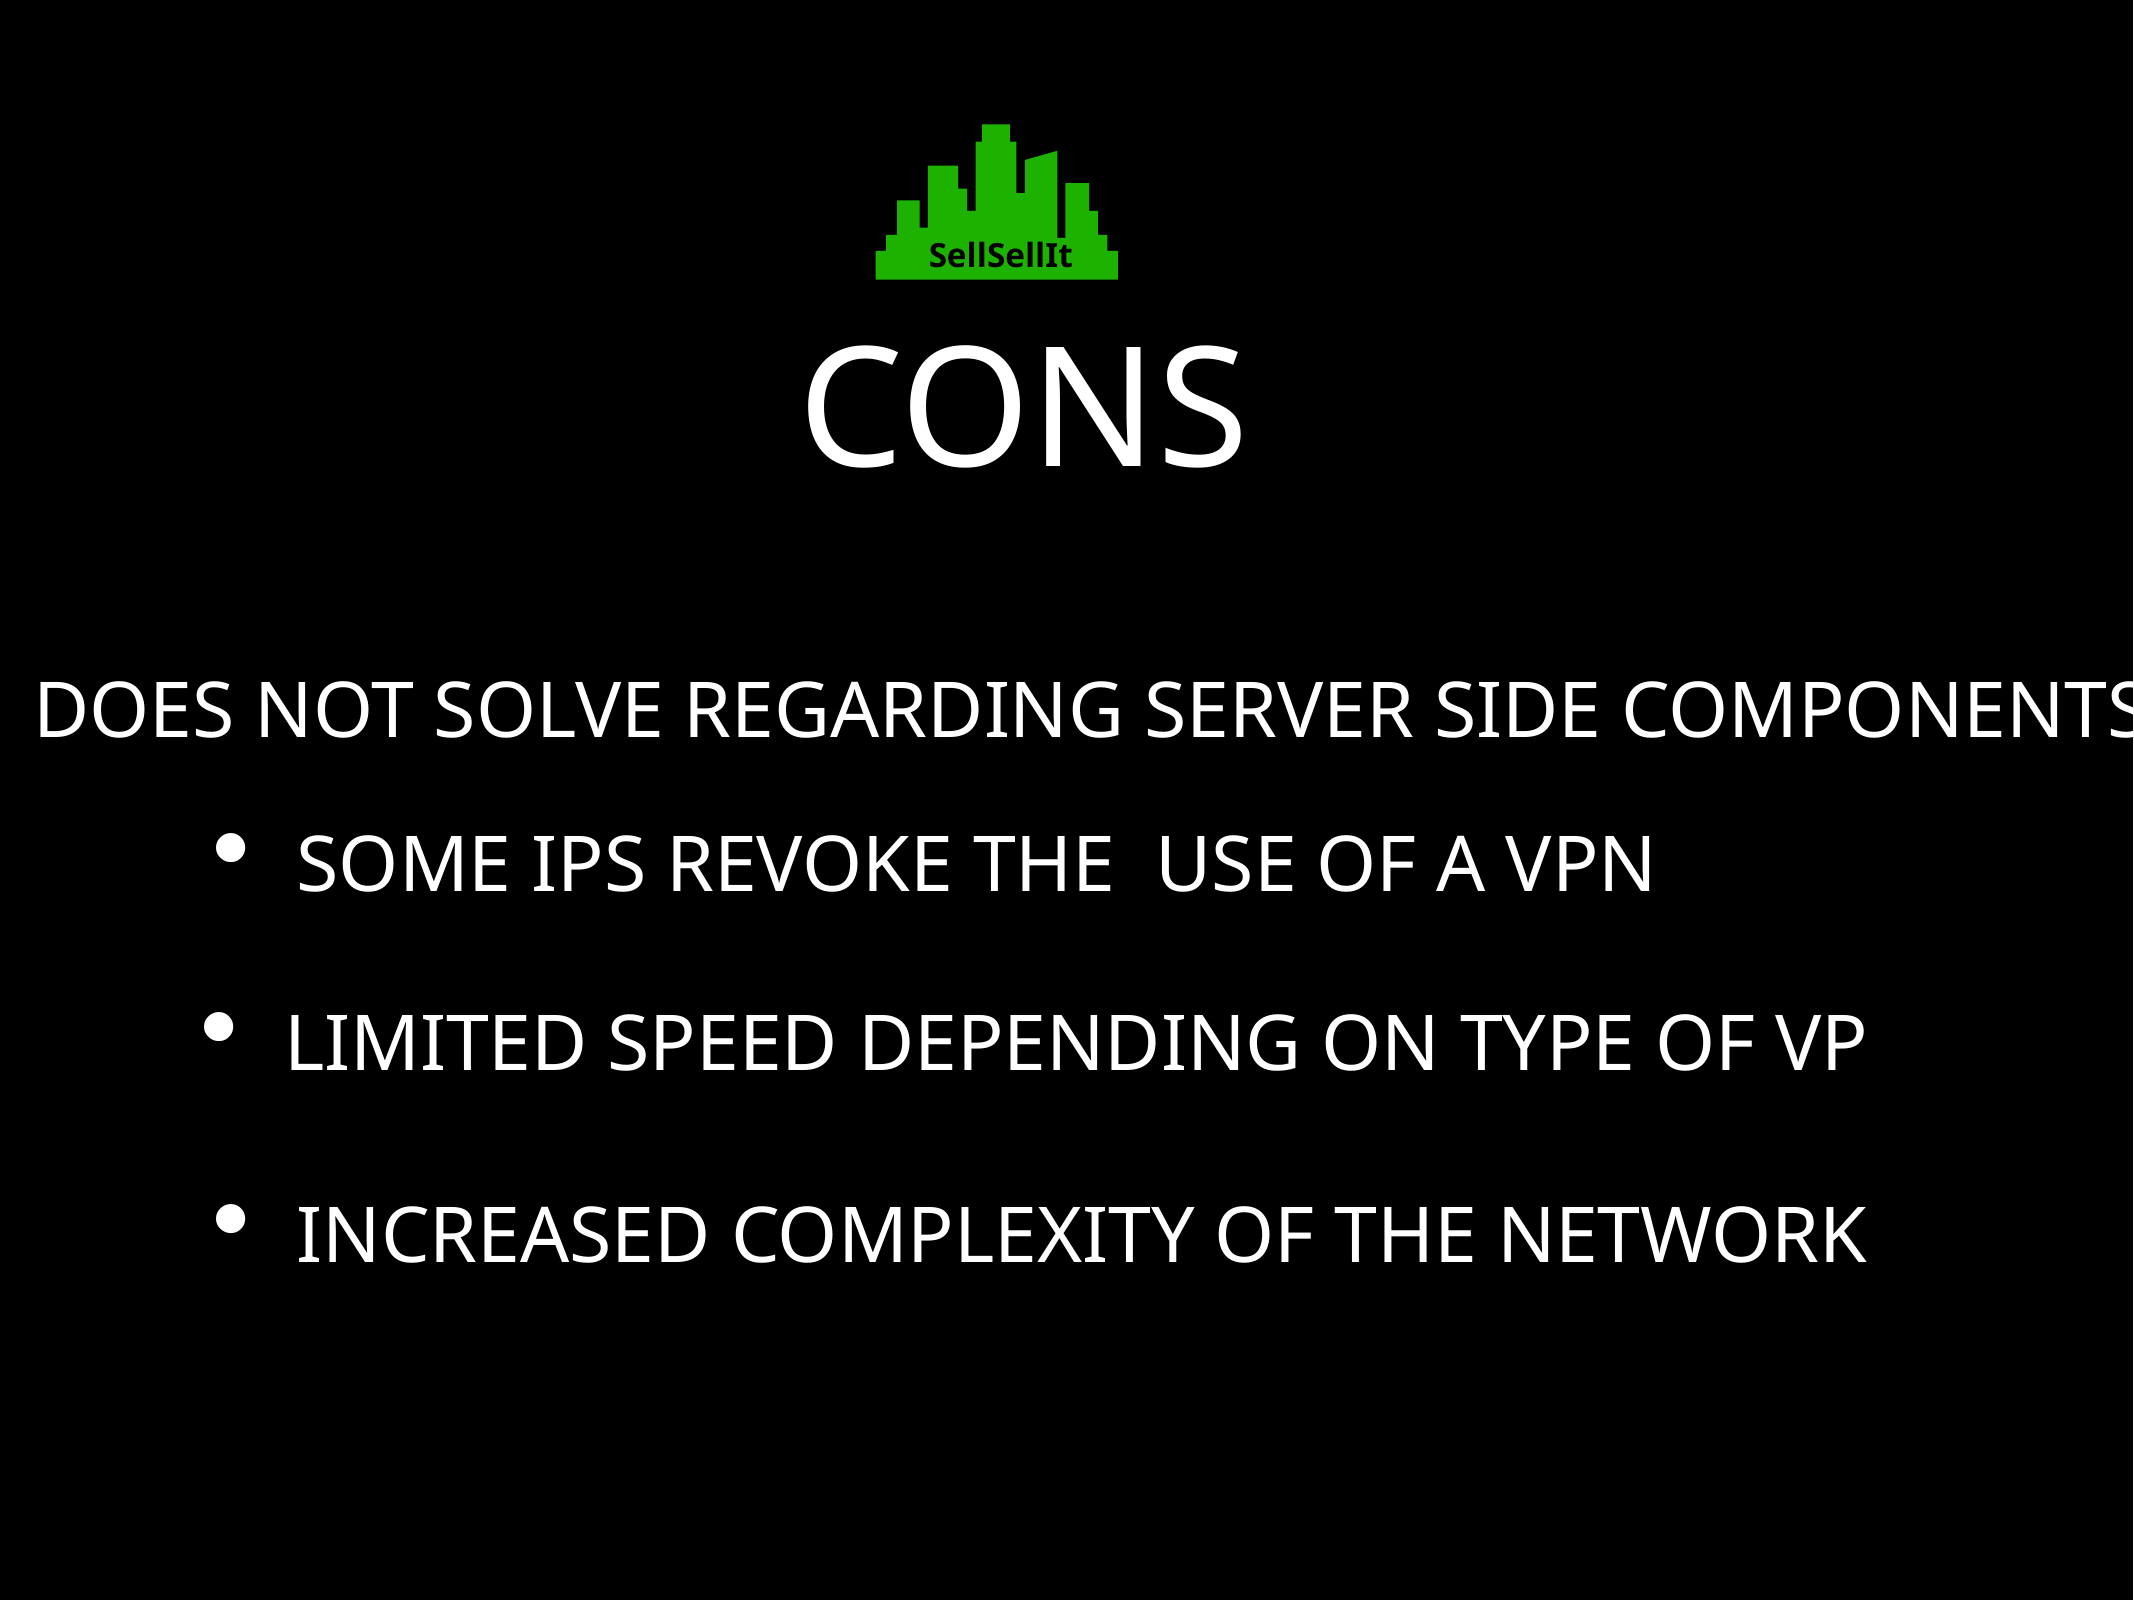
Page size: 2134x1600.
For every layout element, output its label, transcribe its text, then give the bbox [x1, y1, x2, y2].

text_box INCREASED COMPLEXITY OF THE NETWORK [203, 1176, 1877, 1286]
text_box [927, 124, 1058, 225]
text_box DOES NOT SOLVE REGARDING SERVER SIDE COMPONENTS [0, 652, 2134, 762]
text_box LIMITED SPEED DEPENDING ON TYPE OF VP [191, 985, 1878, 1095]
text_box SellSellIt [920, 225, 1082, 283]
text_box [1065, 183, 1118, 280]
text_box SOME IPS REVOKE THE USE OF A VPN [204, 805, 1667, 915]
title CONS [165, 249, 1883, 509]
text_box [875, 200, 920, 280]
